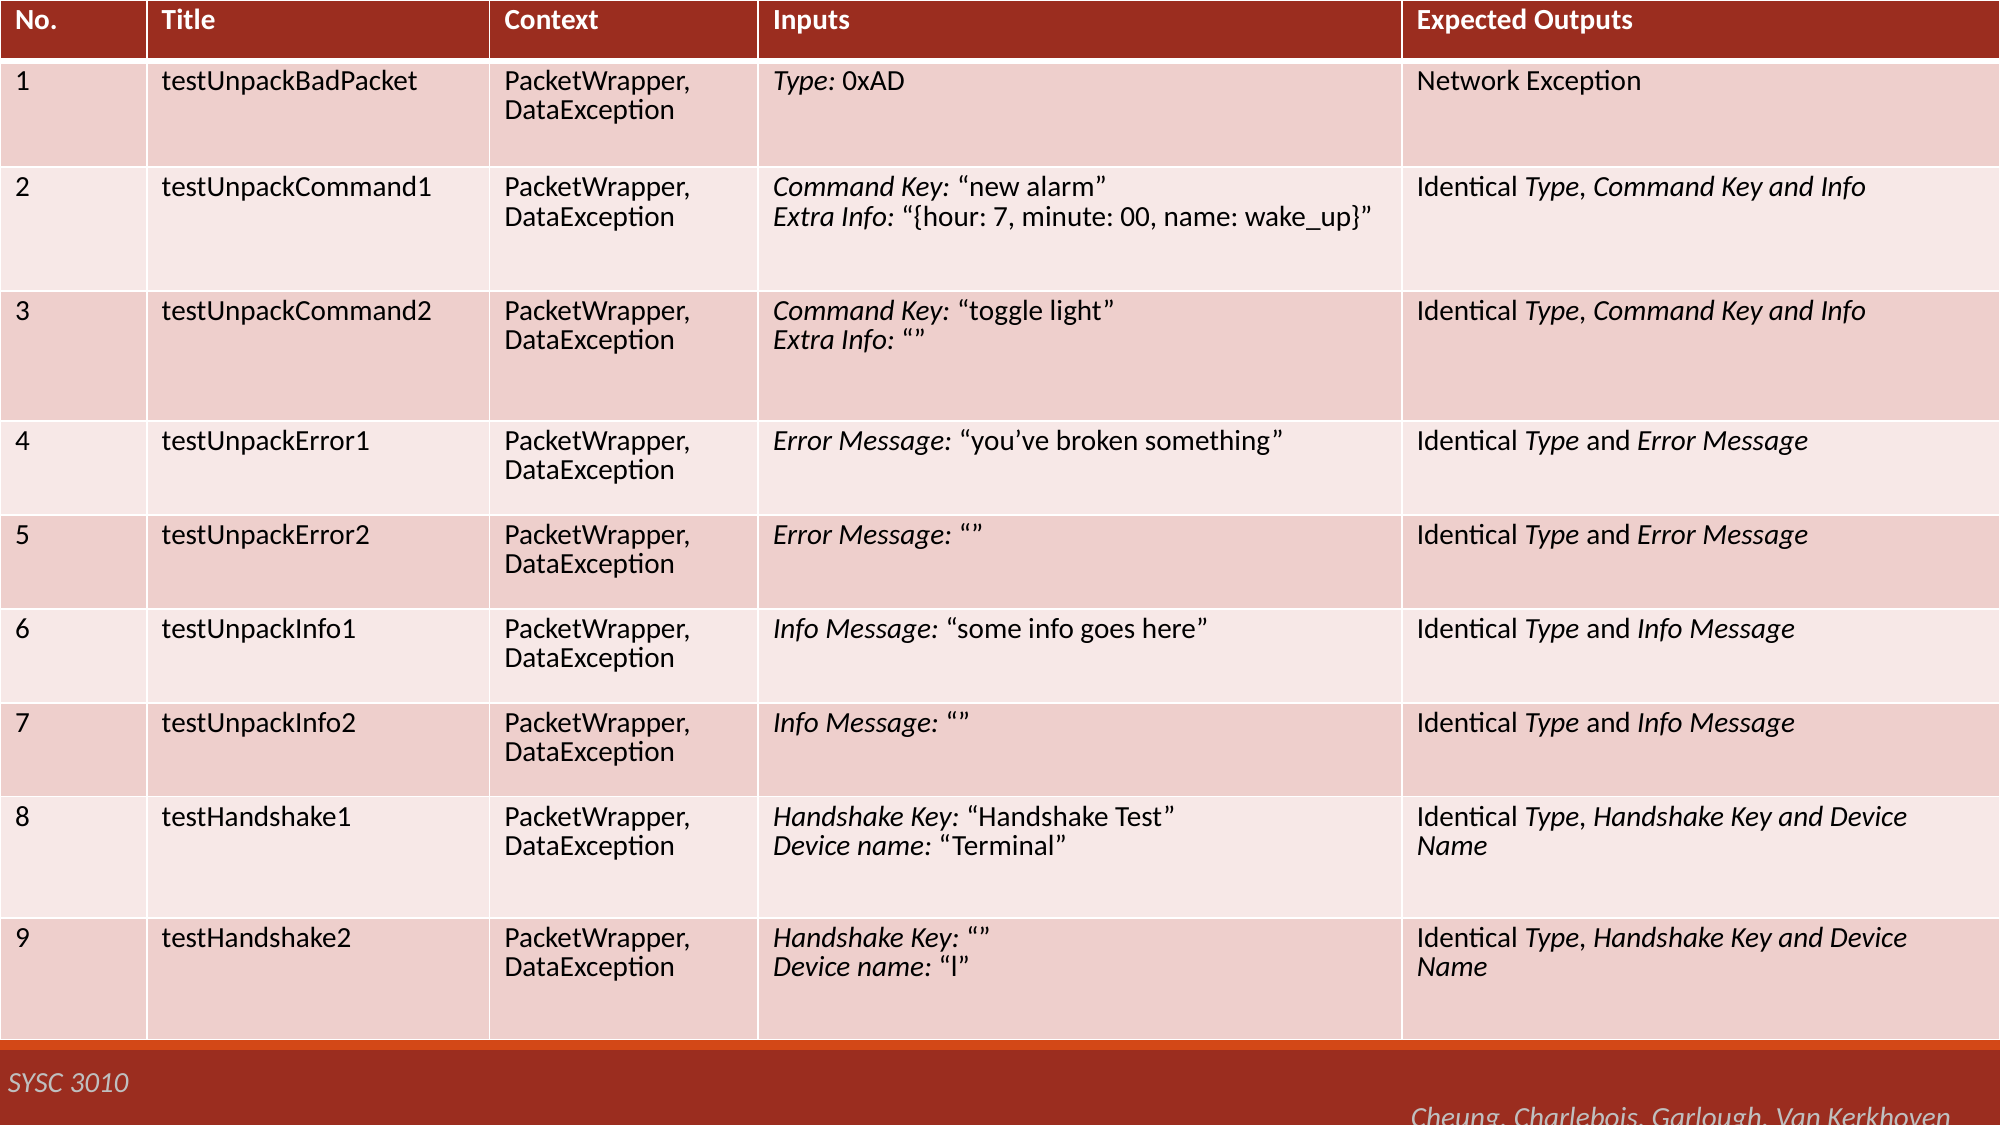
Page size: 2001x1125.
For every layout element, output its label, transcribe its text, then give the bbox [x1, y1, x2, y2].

table_cell 4 [1, 422, 146, 514]
table_cell testUnpackBadPacket [148, 64, 489, 166]
table_cell Identical Type and Error Message [1403, 516, 1999, 608]
table_cell testUnpackCommand1 [148, 168, 489, 290]
table_cell 1 [1, 64, 146, 166]
table_cell Identical Type, Command Key and Info [1403, 168, 1999, 290]
table_cell Identical Type and Error Message [1403, 422, 1999, 514]
table_cell PacketWrapper, DataException [490, 422, 757, 514]
table_cell Info Message: “” [759, 704, 1401, 796]
table_cell Command Key: “new alarm” Extra Info: “{hour: 7, minute: 00, name: wake_up}” [759, 168, 1401, 290]
table_cell Identical Type, Handshake Key and Device Name [1403, 919, 1999, 1039]
table_cell 8 [1, 797, 146, 917]
table_cell Command Key: “toggle light” Extra Info: “” [759, 292, 1401, 420]
table_cell testUnpackInfo2 [148, 704, 489, 796]
table_cell Error Message: “you’ve broken something” [759, 422, 1401, 514]
table_header Title [148, 1, 489, 58]
table_cell Error Message: “” [759, 516, 1401, 608]
table_header Expected Outputs [1403, 1, 1999, 58]
text_box SYSC 3010 Cheung, Charlebois, Garlough, Van Kerkhoven [0, 1056, 1967, 1125]
table_cell PacketWrapper, DataException [490, 292, 757, 420]
table_cell Handshake Key: “” Device name: “l” [759, 919, 1401, 1039]
table_cell Handshake Key: “Handshake Test” Device name: “Terminal” [759, 797, 1401, 917]
table_cell PacketWrapper, DataException [490, 610, 757, 702]
table_cell PacketWrapper, DataException [490, 64, 757, 166]
table_cell PacketWrapper, DataException [490, 704, 757, 796]
table_cell testUnpackInfo1 [148, 610, 489, 702]
table_cell Identical Type and Info Message [1403, 610, 1999, 702]
table_cell Type: 0xAD [759, 64, 1401, 166]
table_cell testUnpackError2 [148, 516, 489, 608]
table_header No. [1, 1, 146, 58]
table_cell PacketWrapper, DataException [490, 516, 757, 608]
table_cell PacketWrapper, DataException [490, 919, 757, 1039]
table_cell 3 [1, 292, 146, 420]
table_cell 5 [1, 516, 146, 608]
table_cell PacketWrapper, DataException [490, 168, 757, 290]
table_cell testHandshake1 [148, 797, 489, 917]
table_cell testUnpackError1 [148, 422, 489, 514]
table_cell 2 [1, 168, 146, 290]
table_header Inputs [759, 1, 1401, 58]
table_cell Network Exception [1403, 64, 1999, 166]
table_cell 9 [1, 919, 146, 1039]
table_cell Identical Type and Info Message [1403, 704, 1999, 796]
table_cell 7 [1, 704, 146, 796]
table_cell testHandshake2 [148, 919, 489, 1039]
table_header Context [490, 1, 757, 58]
table_cell Identical Type, Command Key and Info [1403, 292, 1999, 420]
table_cell 6 [1, 610, 146, 702]
table_cell Identical Type, Handshake Key and Device Name [1403, 797, 1999, 917]
table_cell testUnpackCommand2 [148, 292, 489, 420]
table_cell Info Message: “some info goes here” [759, 610, 1401, 702]
table_cell PacketWrapper, DataException [490, 797, 757, 917]
